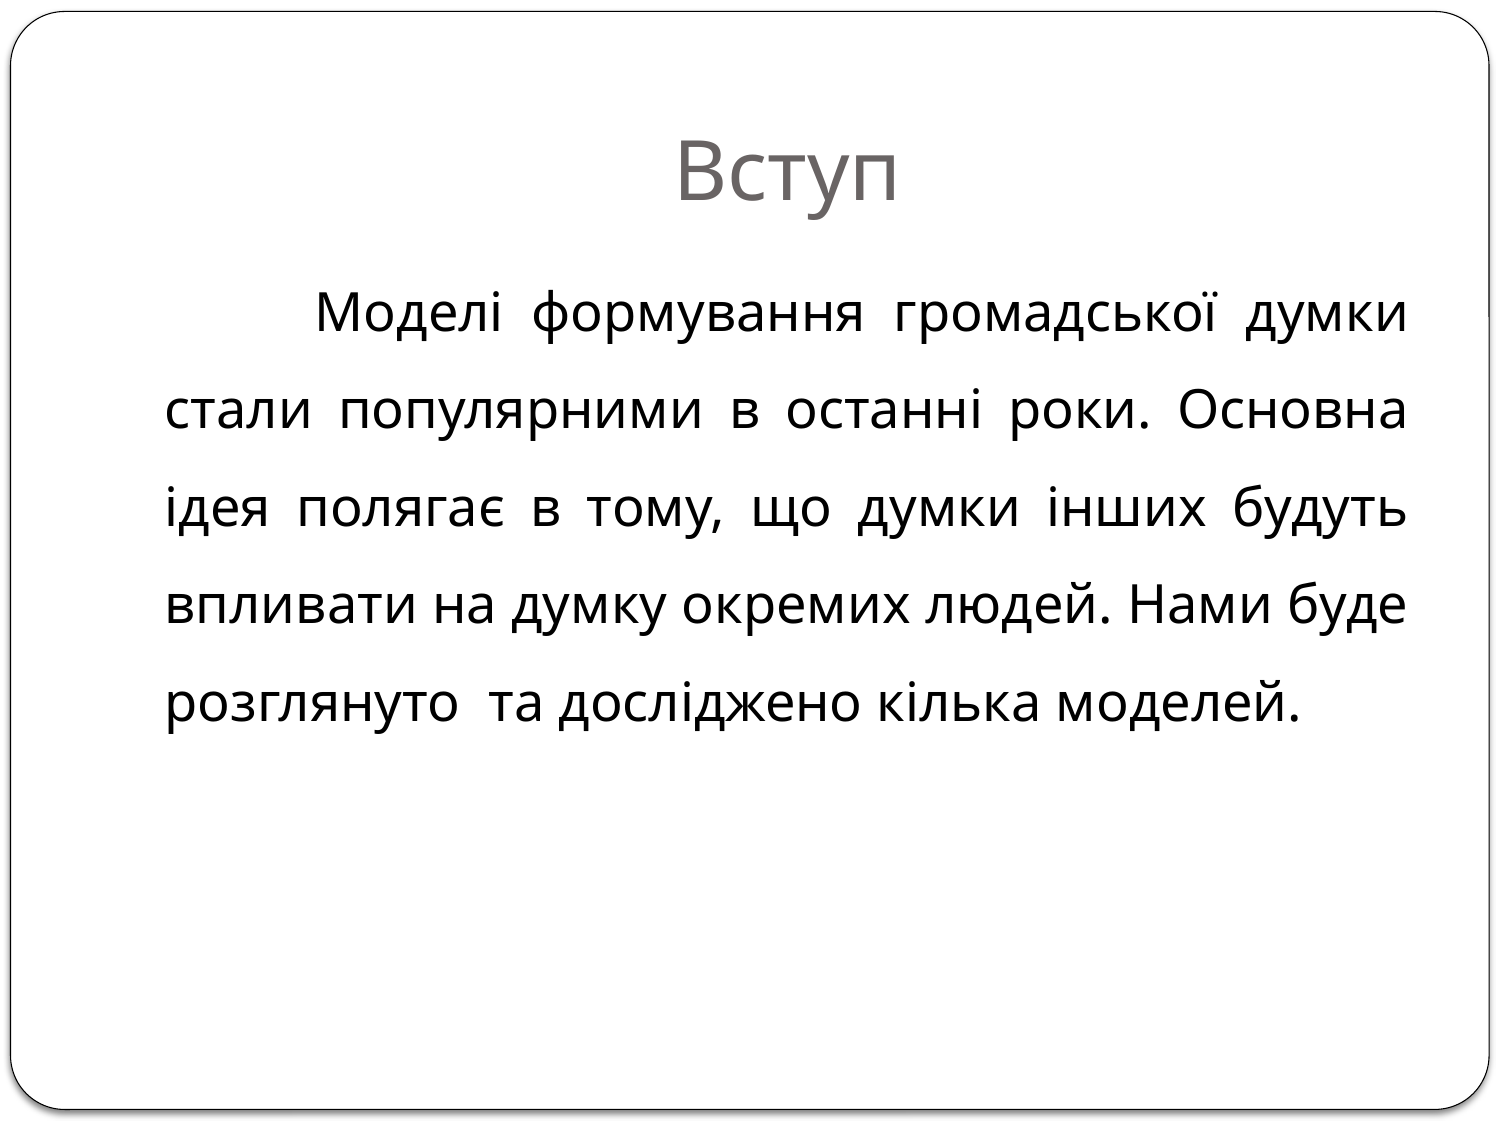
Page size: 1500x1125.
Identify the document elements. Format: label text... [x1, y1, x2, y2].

title Вступ [150, 45, 1425, 233]
list Моделі формування громадської думки стали популярними в останні роки. Основна ідея полягає в тому, що думки інших будуть впливати на думку окремих людей. Нами буде розглянуто та досліджено кілька моделей. [150, 237, 1425, 988]
